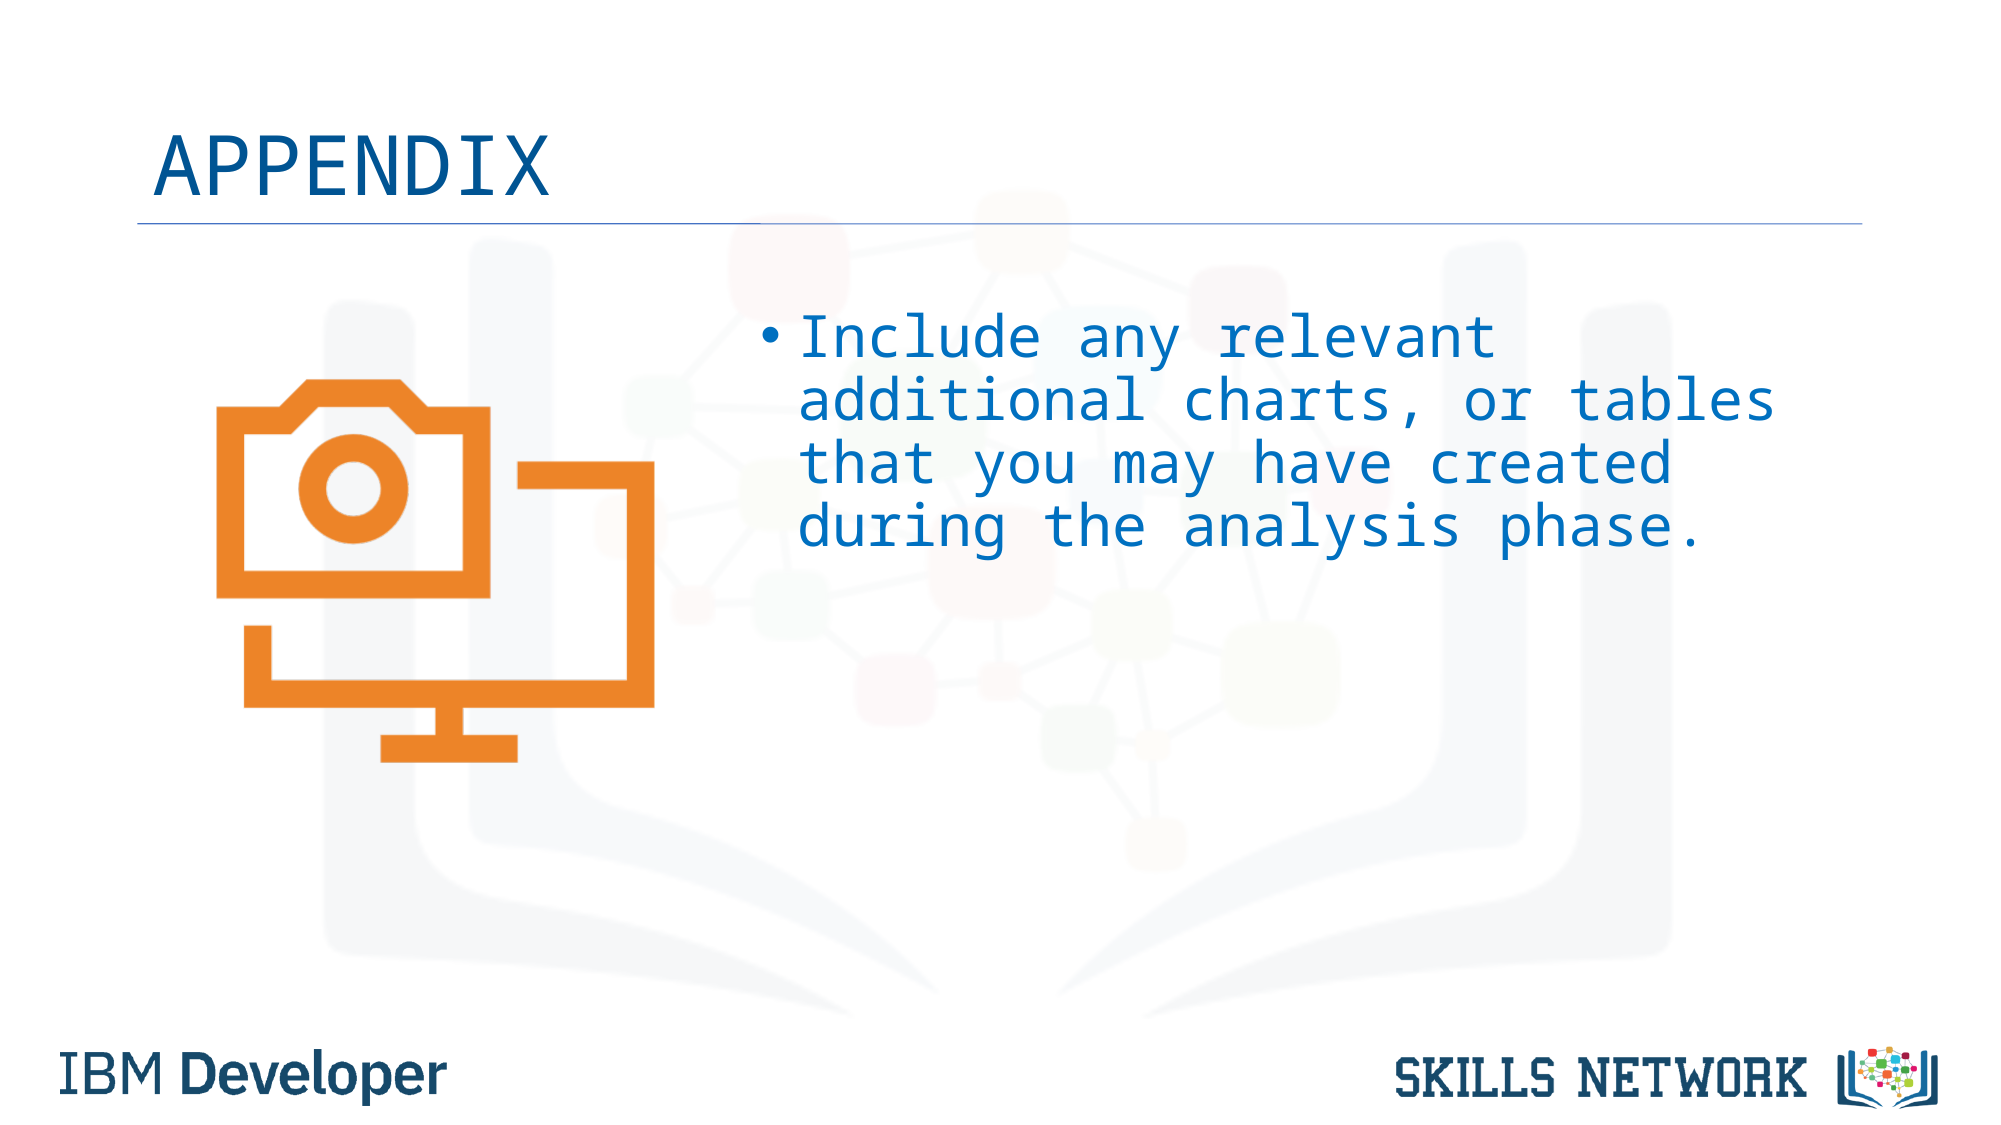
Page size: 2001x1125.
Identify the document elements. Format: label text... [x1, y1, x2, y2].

picture [55, 1045, 459, 1108]
list Include any relevant additional charts, or tables that you may have created during the analysis phase. [745, 299, 1863, 1014]
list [173, 303, 698, 828]
title APPENDIX [137, 59, 1863, 278]
picture [1390, 1045, 1945, 1111]
